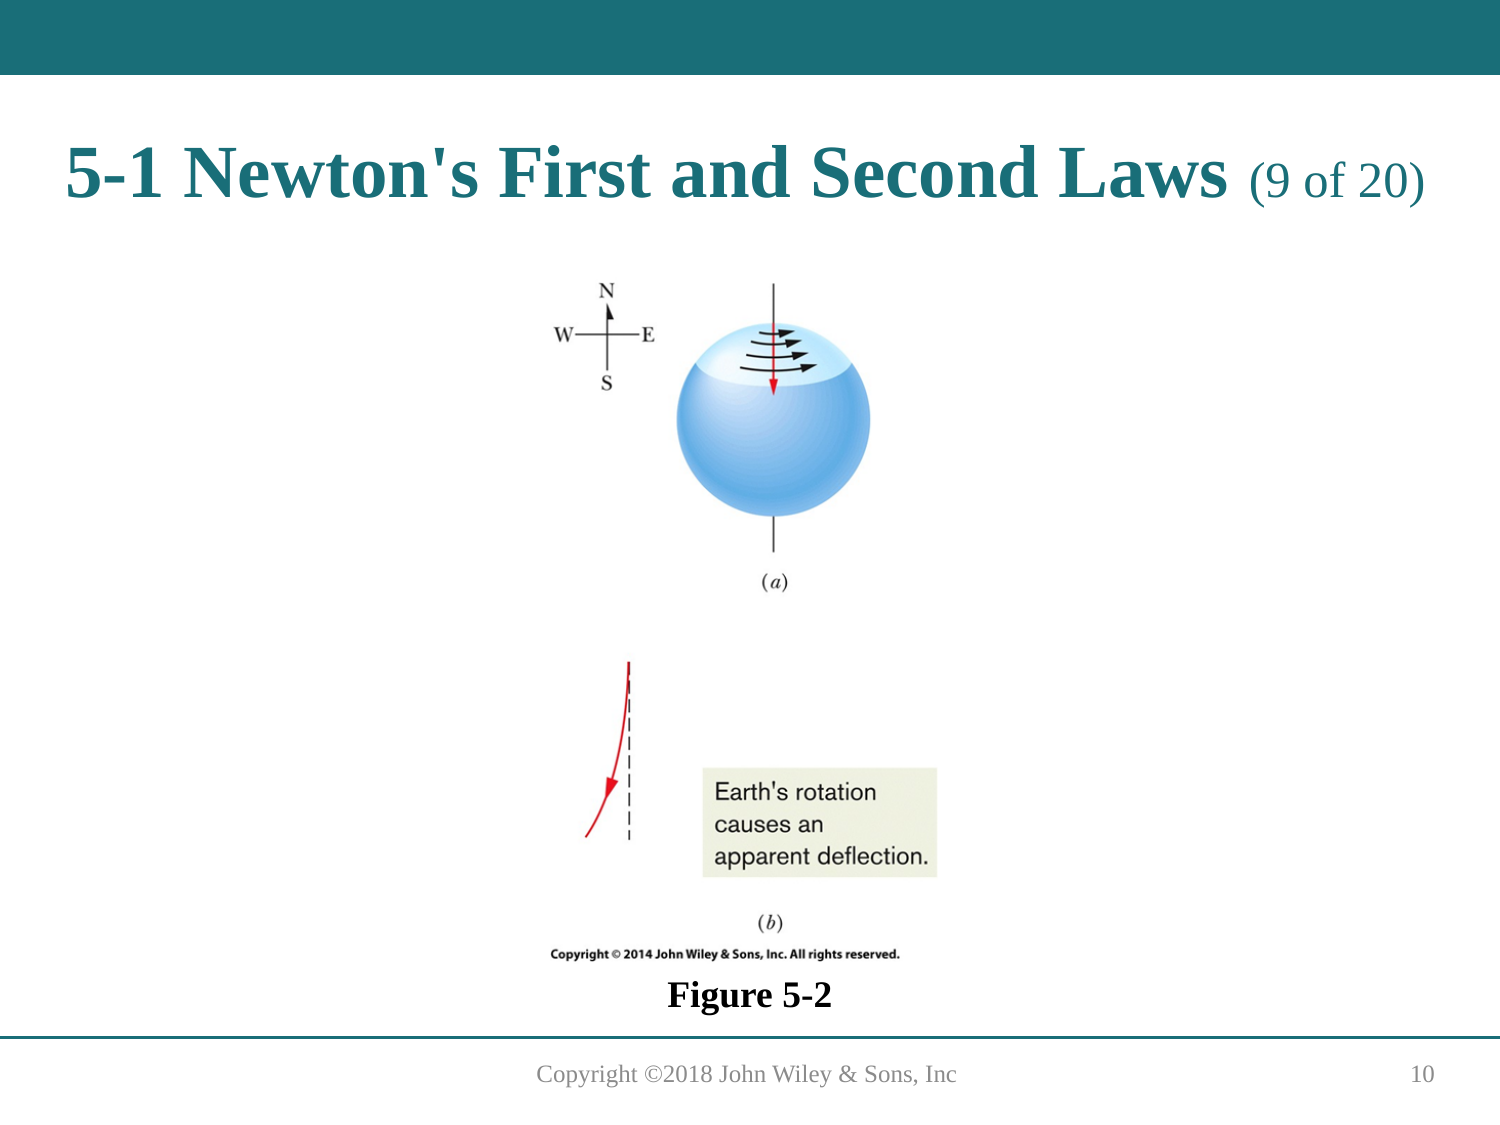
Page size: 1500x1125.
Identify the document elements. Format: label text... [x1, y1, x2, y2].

slide_number 10 [1059, 1042, 1450, 1103]
title 5-1 Newton's First and Second Laws (9 of 20) [50, 125, 1450, 225]
list Figure 5-2 [50, 967, 1450, 1025]
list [545, 272, 946, 965]
footer Copyright ©2018 John Wiley & Sons, Inc [496, 1042, 1004, 1103]
